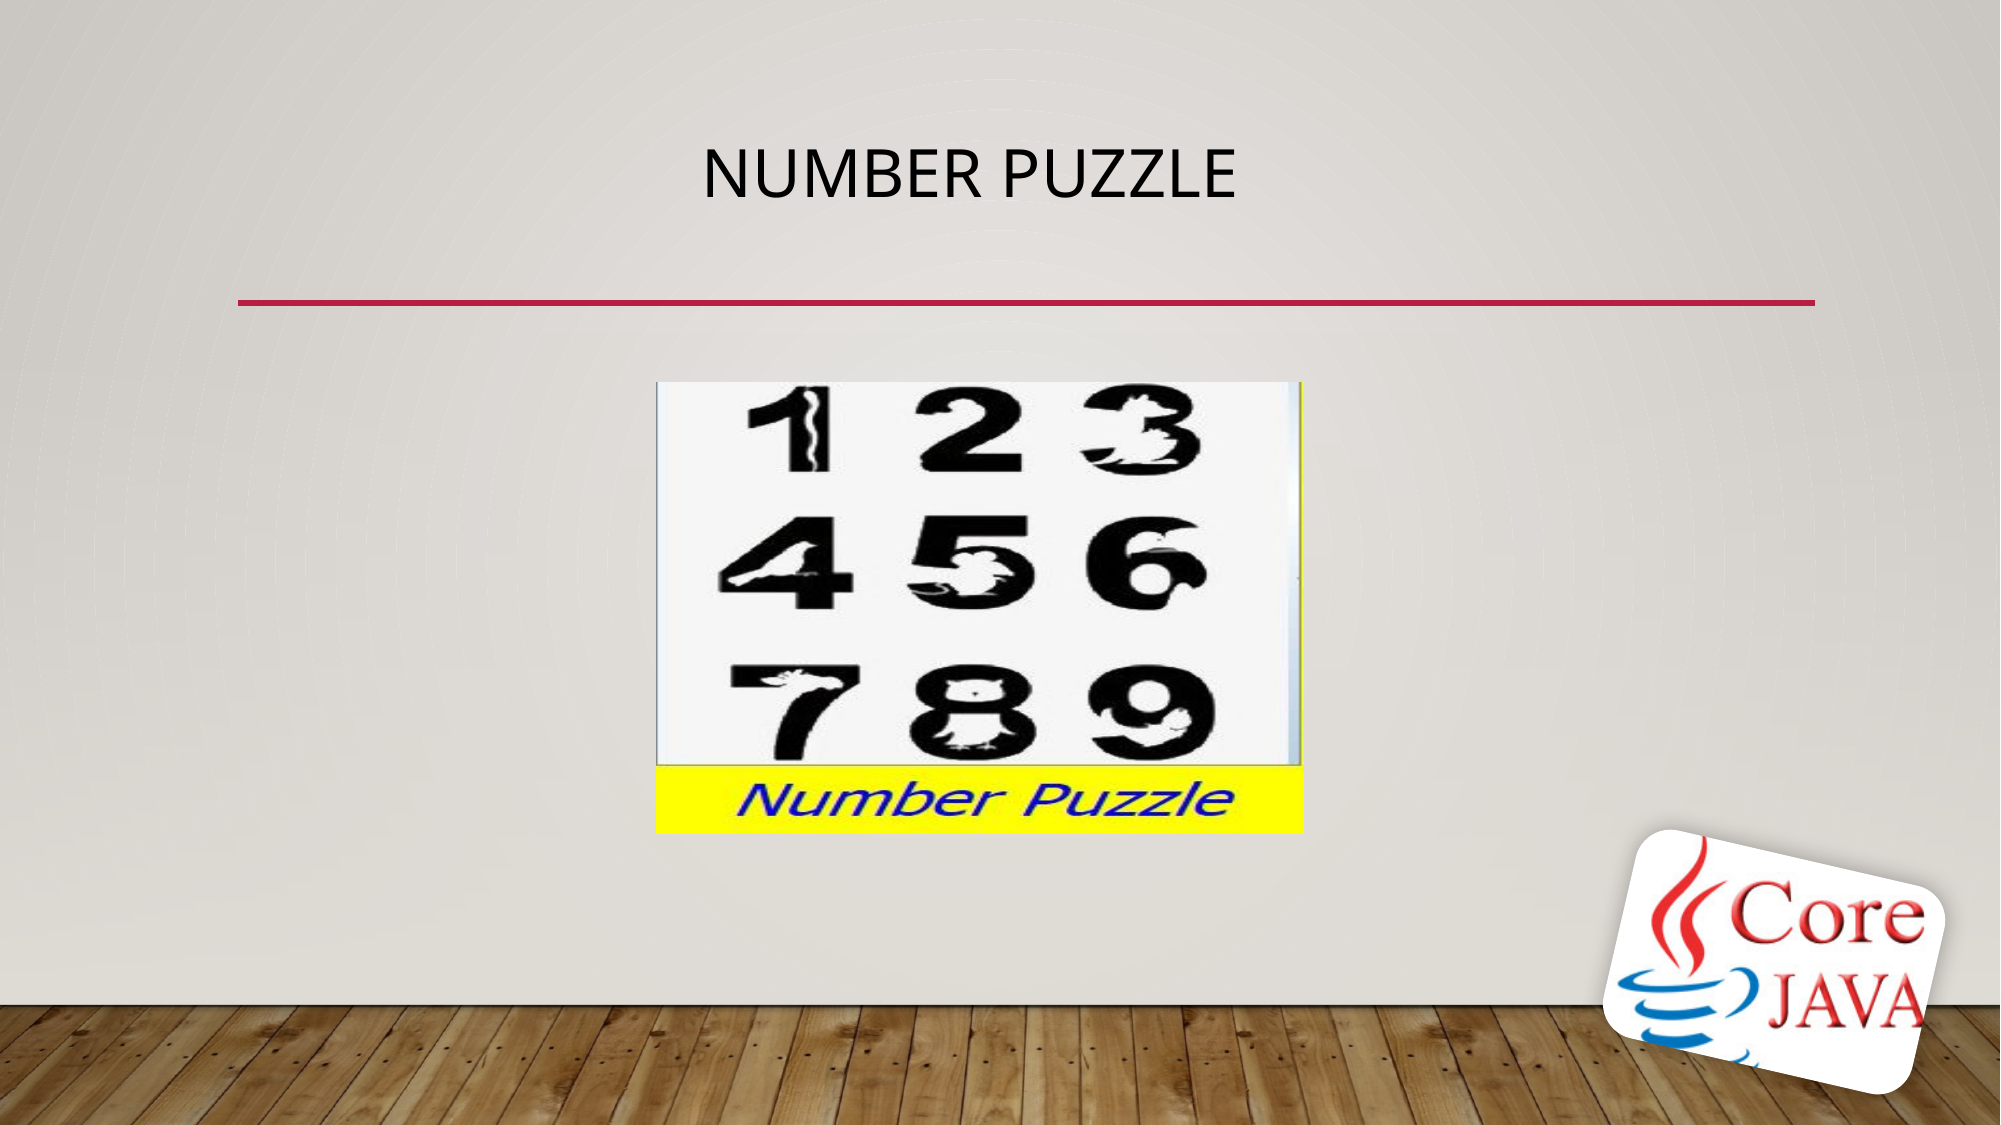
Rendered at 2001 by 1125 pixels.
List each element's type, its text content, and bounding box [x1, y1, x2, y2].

picture [0, 829, 2000, 1125]
title Number puzzle [238, 131, 1814, 305]
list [656, 382, 1305, 834]
